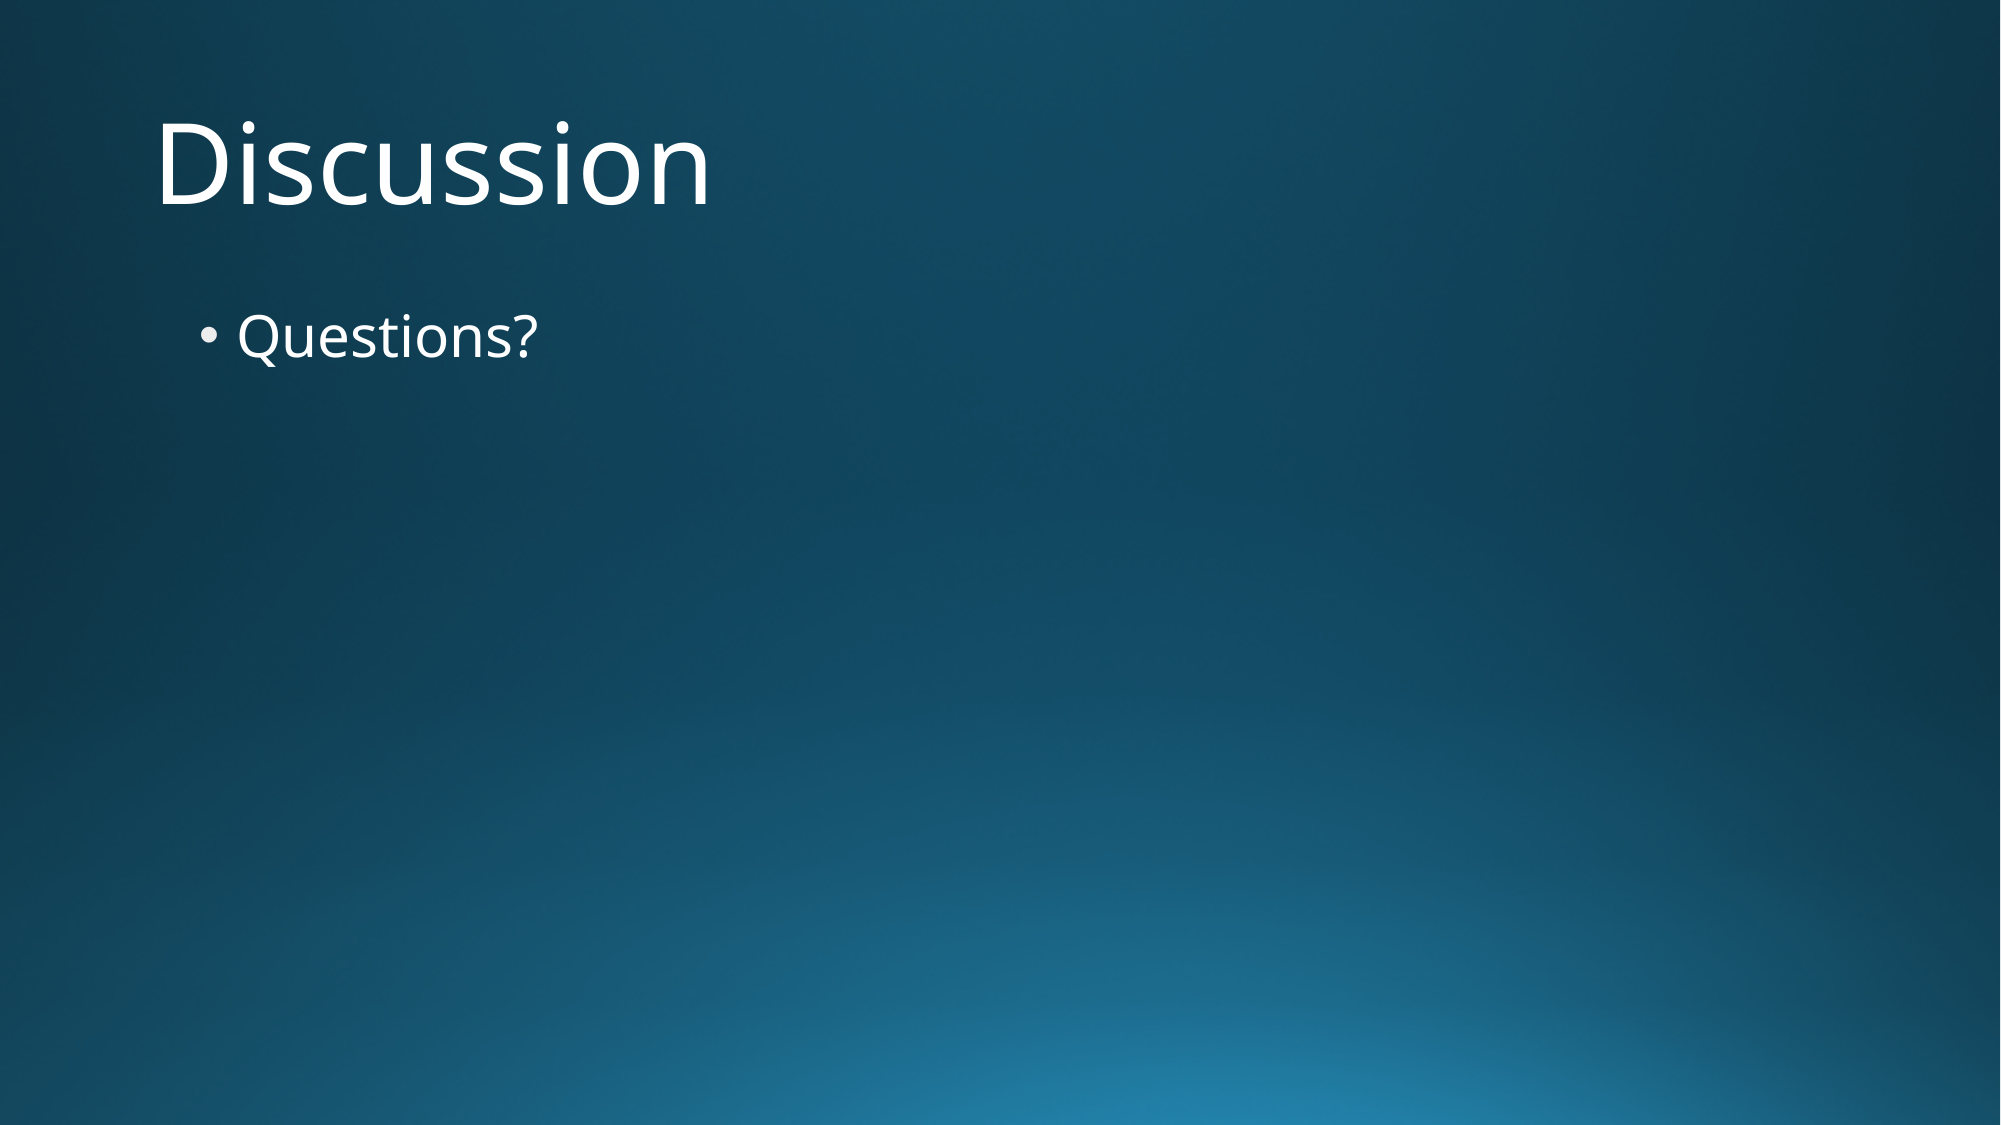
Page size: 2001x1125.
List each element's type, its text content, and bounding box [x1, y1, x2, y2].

picture [0, 0, 2001, 1125]
list Questions? [183, 299, 1863, 1014]
title Discussion [137, 59, 1863, 278]
